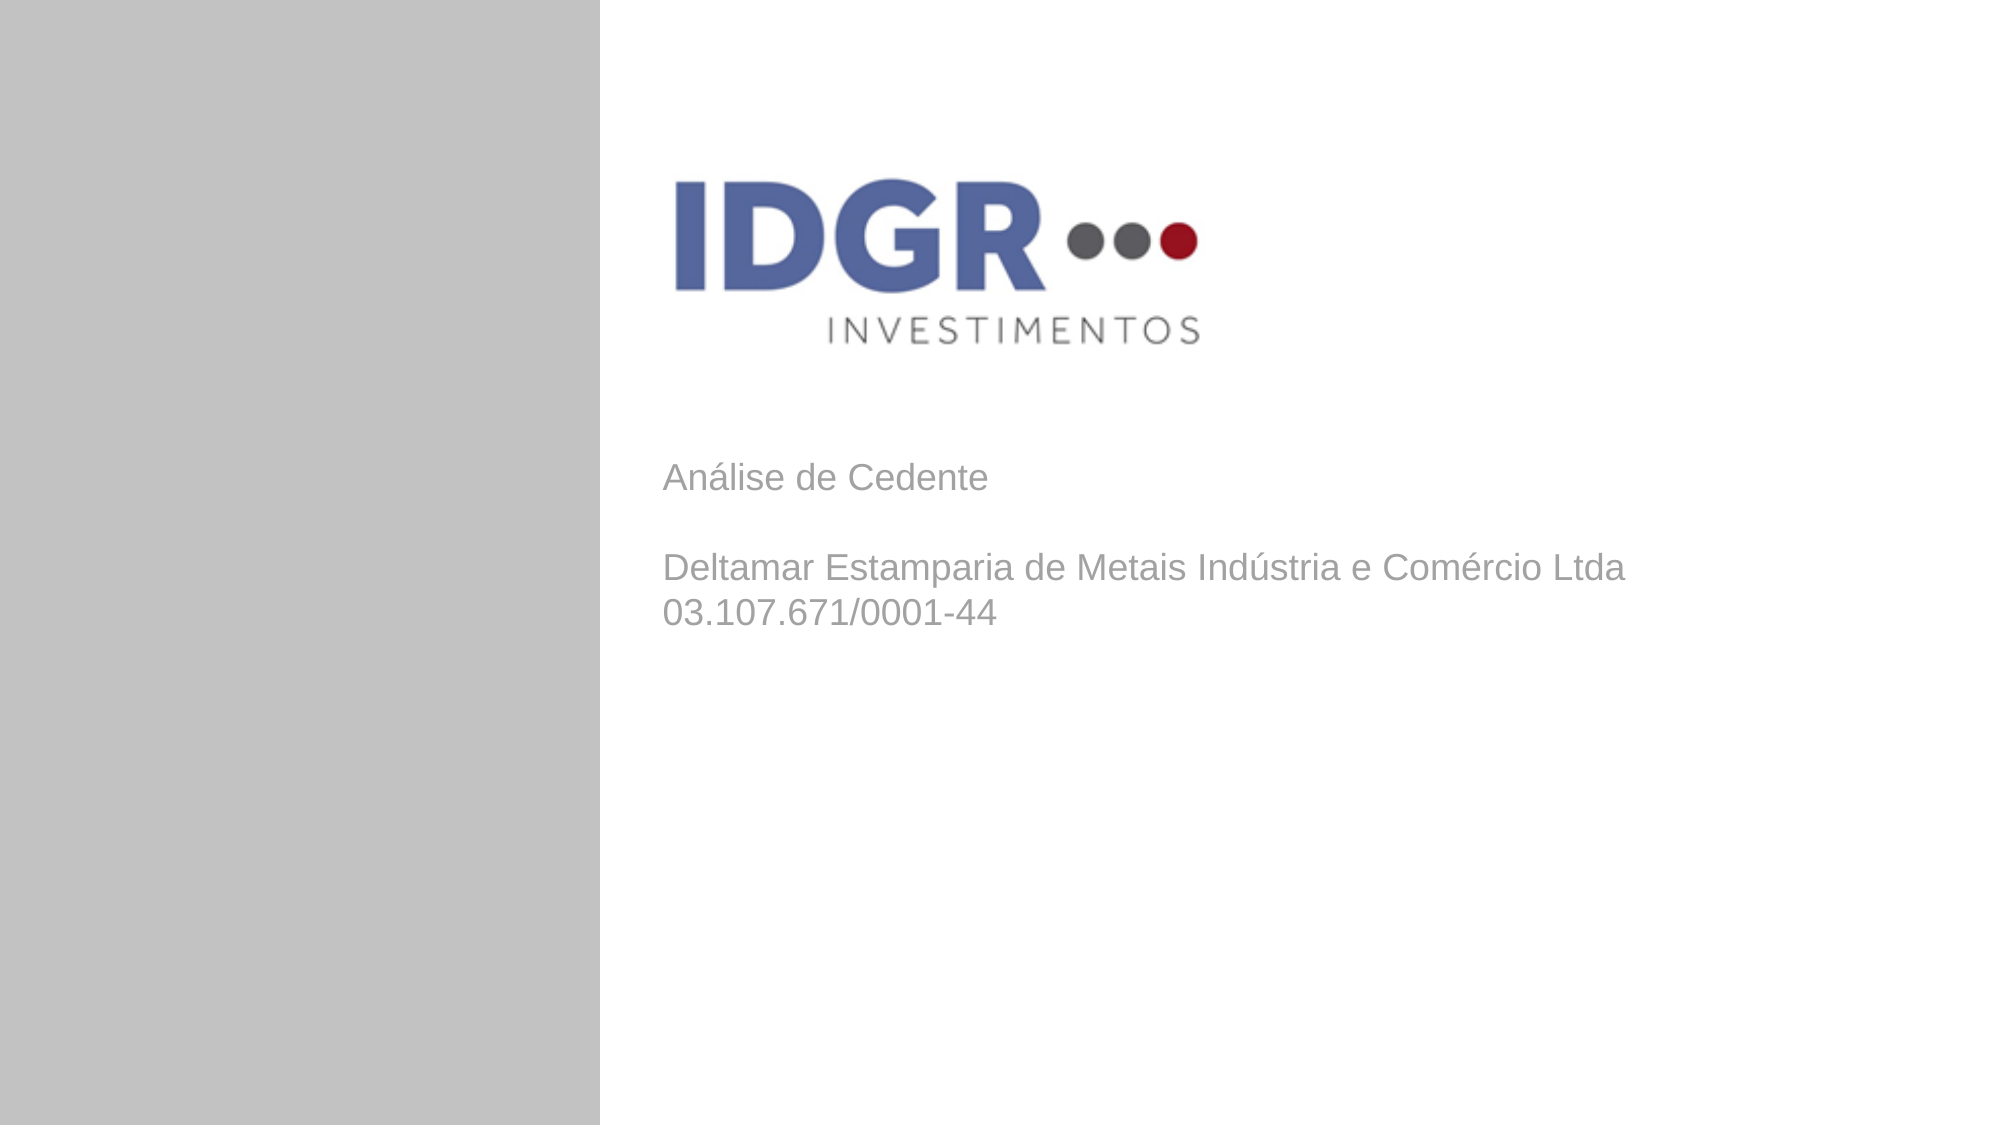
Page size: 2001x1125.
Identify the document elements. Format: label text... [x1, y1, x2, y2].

text_box Análise de Cedente Deltamar Estamparia de Metais Indústria e Comércio Ltda 03.107.671/0001-44 [648, 445, 1913, 641]
picture [647, 155, 1222, 384]
text_box [0, 0, 601, 1125]
